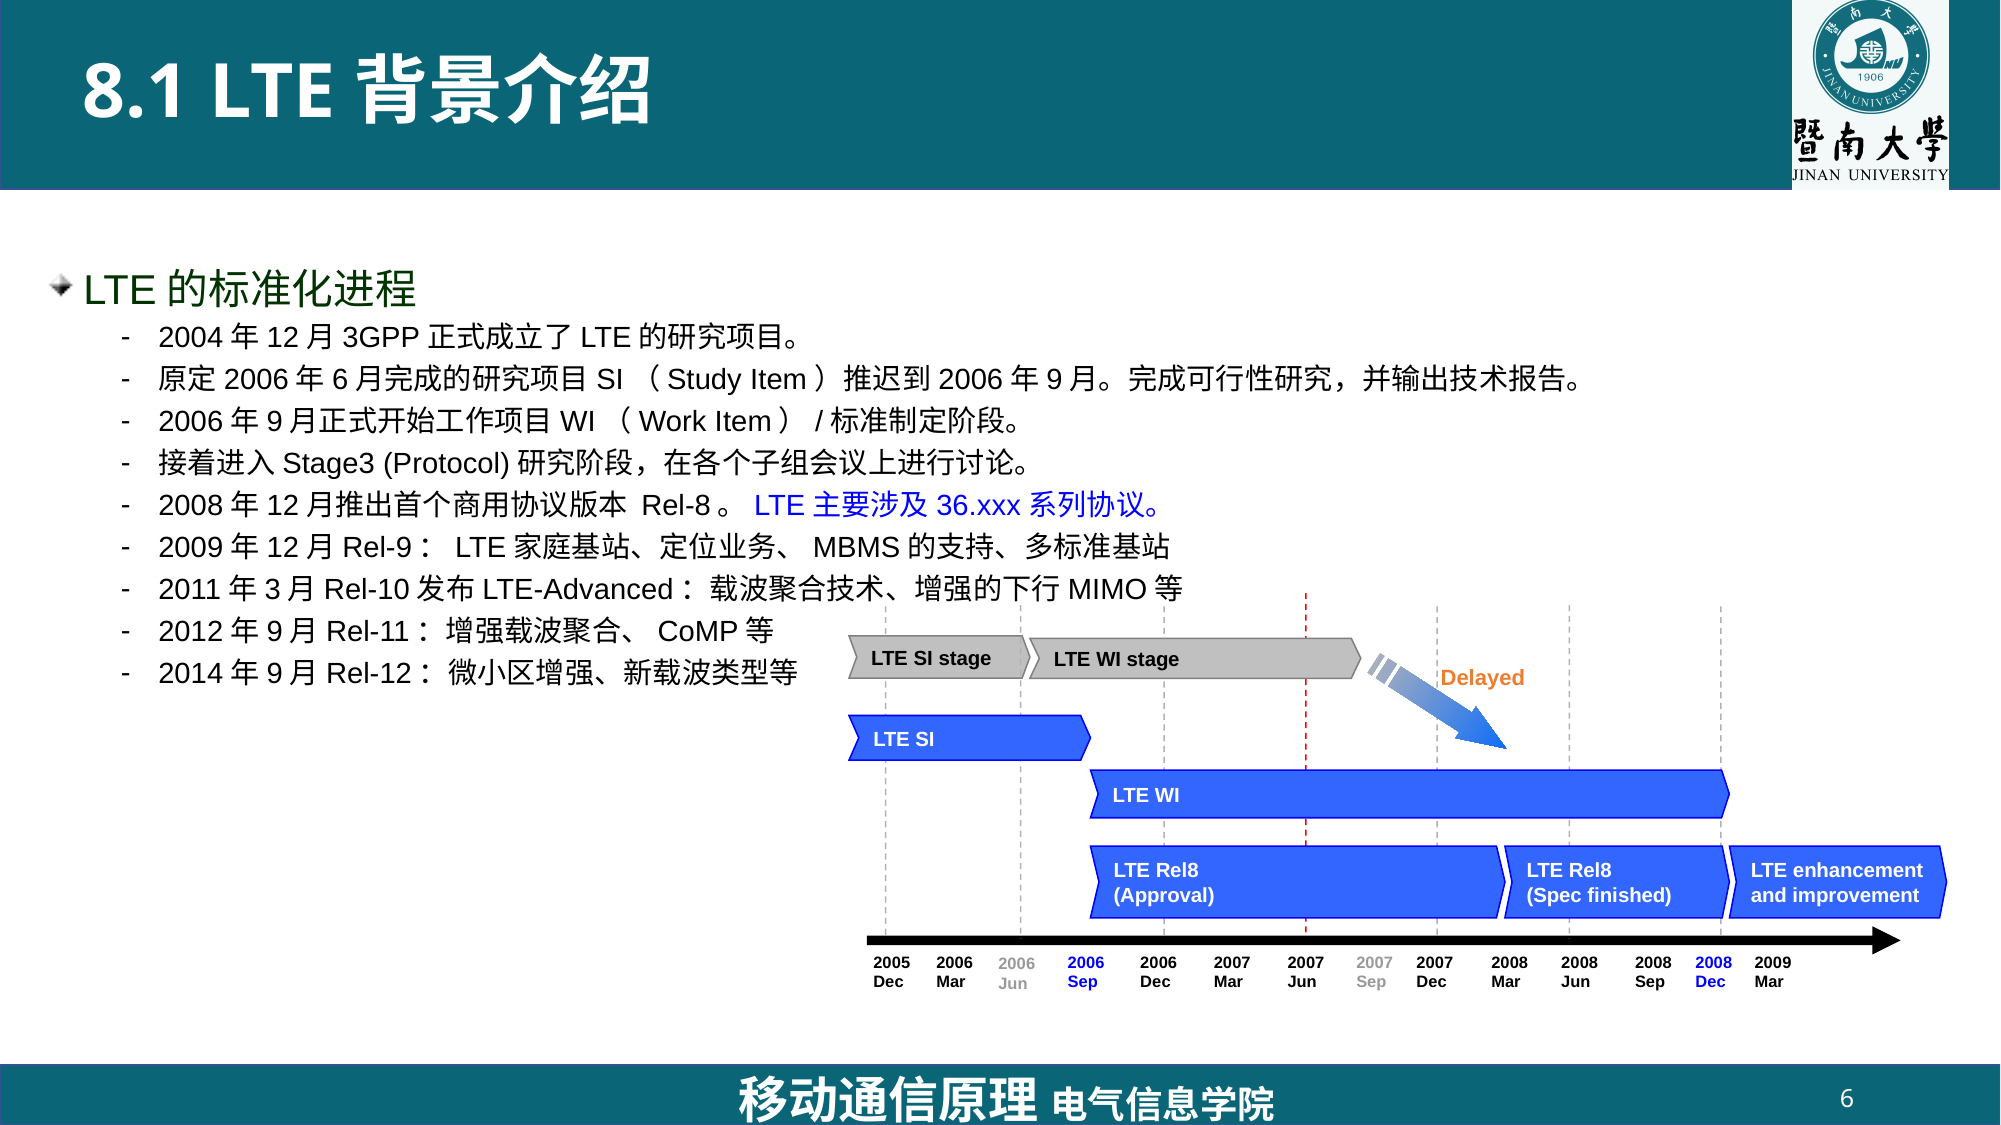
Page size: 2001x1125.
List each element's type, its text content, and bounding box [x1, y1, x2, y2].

slide_number 6 [1419, 1069, 1870, 1125]
footer 移动通信原理 电气信息学院 [669, 1069, 1345, 1125]
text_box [849, 593, 1947, 1000]
title 8.1 LTE背景介绍 [67, 0, 1793, 203]
picture [1793, 0, 1949, 190]
list LTE的标准化进程 2004年12月3GPP正式成立了LTE的研究项目。 原定2006年6月完成的研究项目SI（Study Item）推迟到2006年9月。完成可行性研究，并输出技术报告。 2006年9月正式开始工作项目WI（Work Item）/标准制定阶段。 接着进入Stage3 (Protocol)研究阶段，在各个子组会议上进行讨论。 2008年12月推出首个商用协议版本 Rel-8。LTE主要涉及36.xxx系列协议。 2009年12月Rel-9：LTE家庭基站、定位业务、MBMS的支持、多标准基站 2011年3月Rel-10发布LTE-Advanced：载波聚合技术、增强的下行MIMO等 2012年9月Rel-11：增强载波聚合、CoMP等 2014年9月Rel-12：微小区增强、新载波类型等 [30, 254, 1698, 791]
picture [45, 272, 76, 302]
